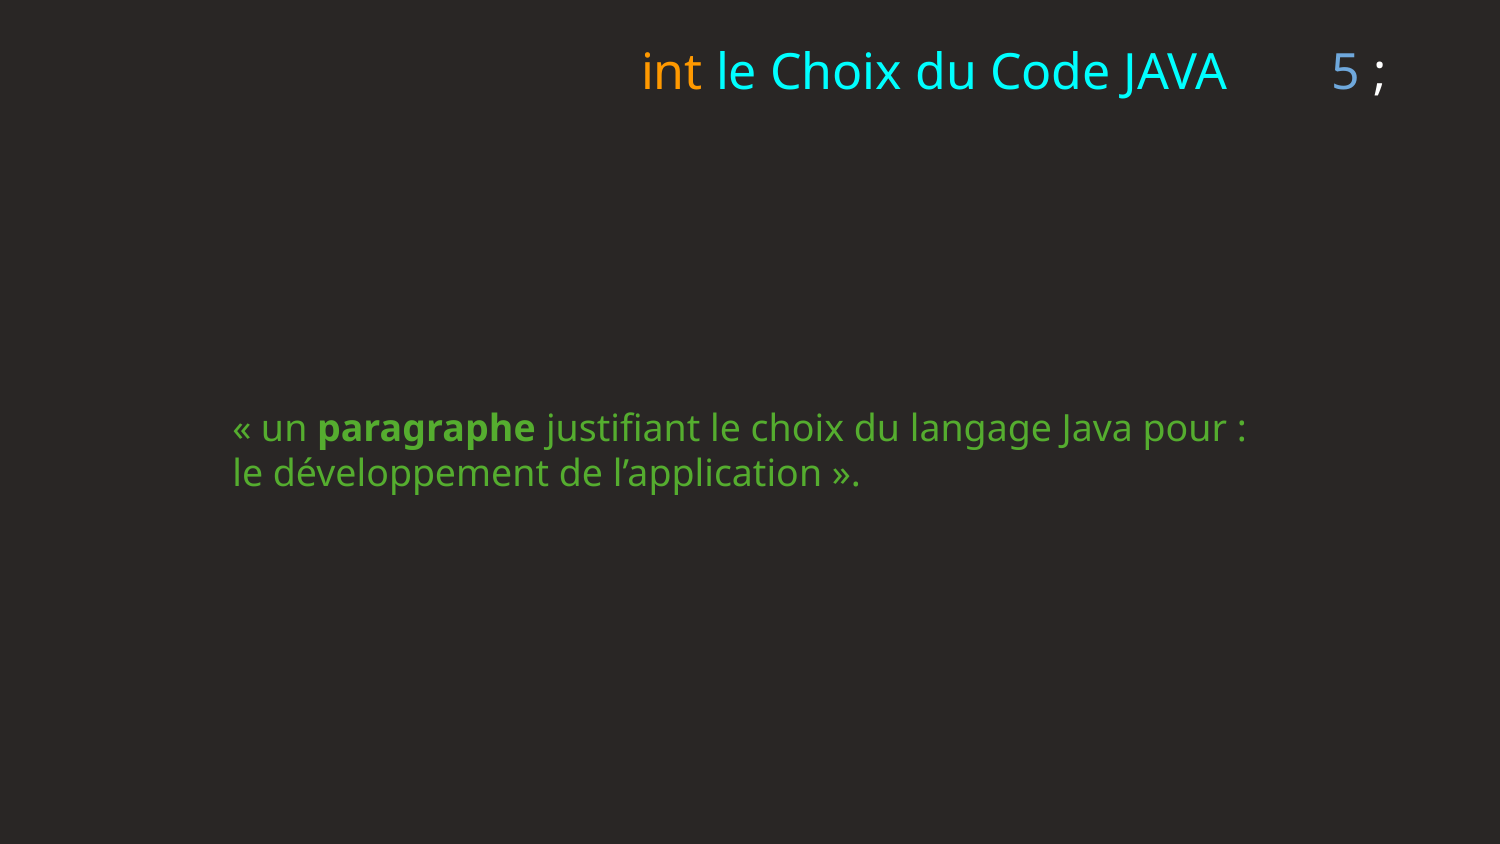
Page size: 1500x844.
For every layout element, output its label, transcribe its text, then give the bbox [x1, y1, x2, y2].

text_box int le Choix du Code JAVA 5 ; [626, 24, 1466, 115]
text_box « un paragraphe justifiant le choix du langage Java pour : le développement de l’application ». [217, 396, 1263, 502]
